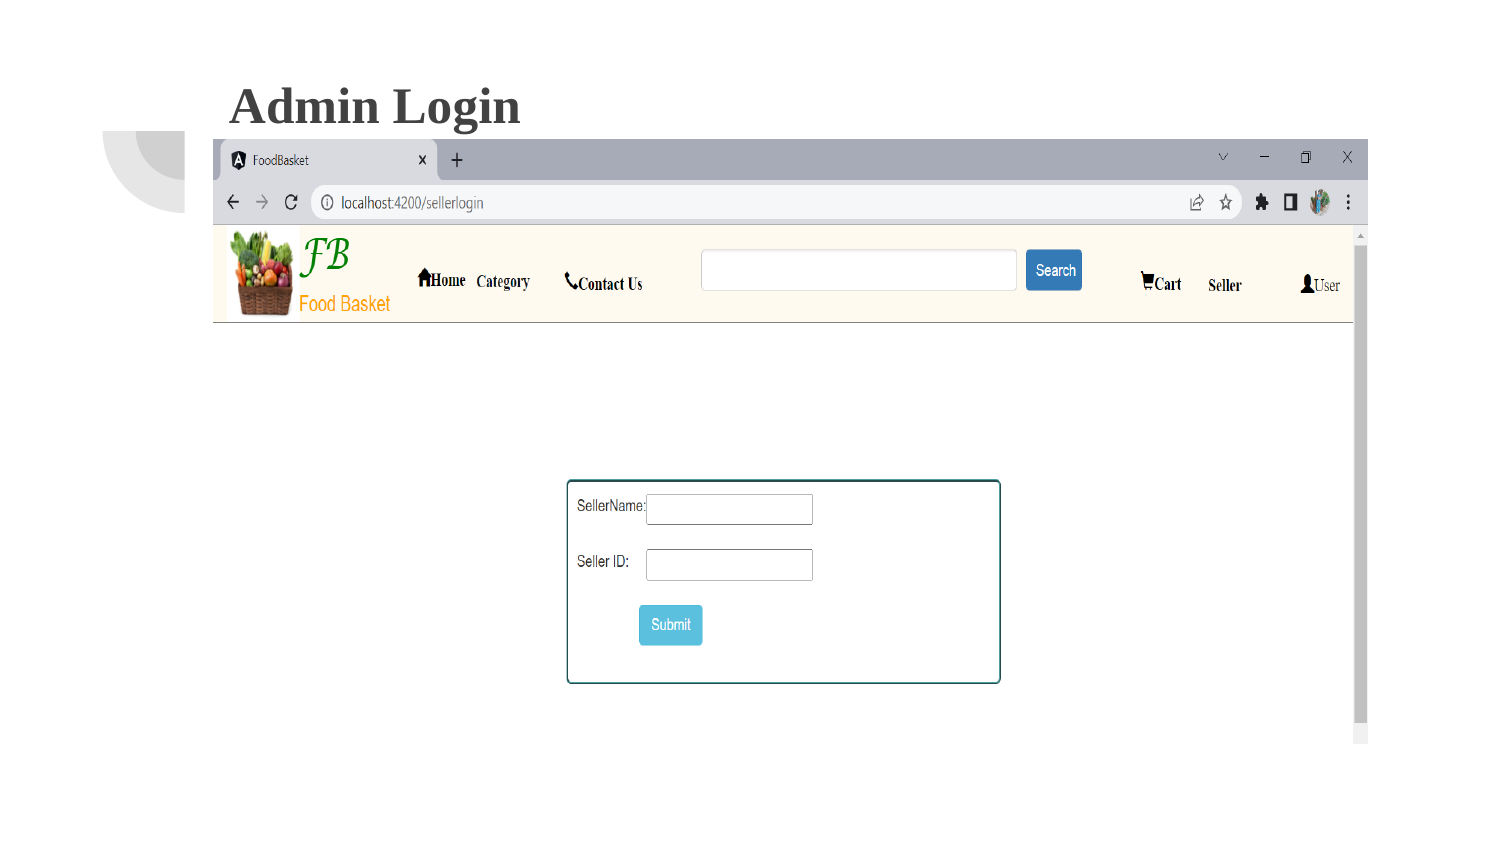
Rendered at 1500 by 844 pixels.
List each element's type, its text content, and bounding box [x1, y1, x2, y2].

picture [213, 139, 1368, 744]
title Admin Login [213, 57, 1368, 139]
